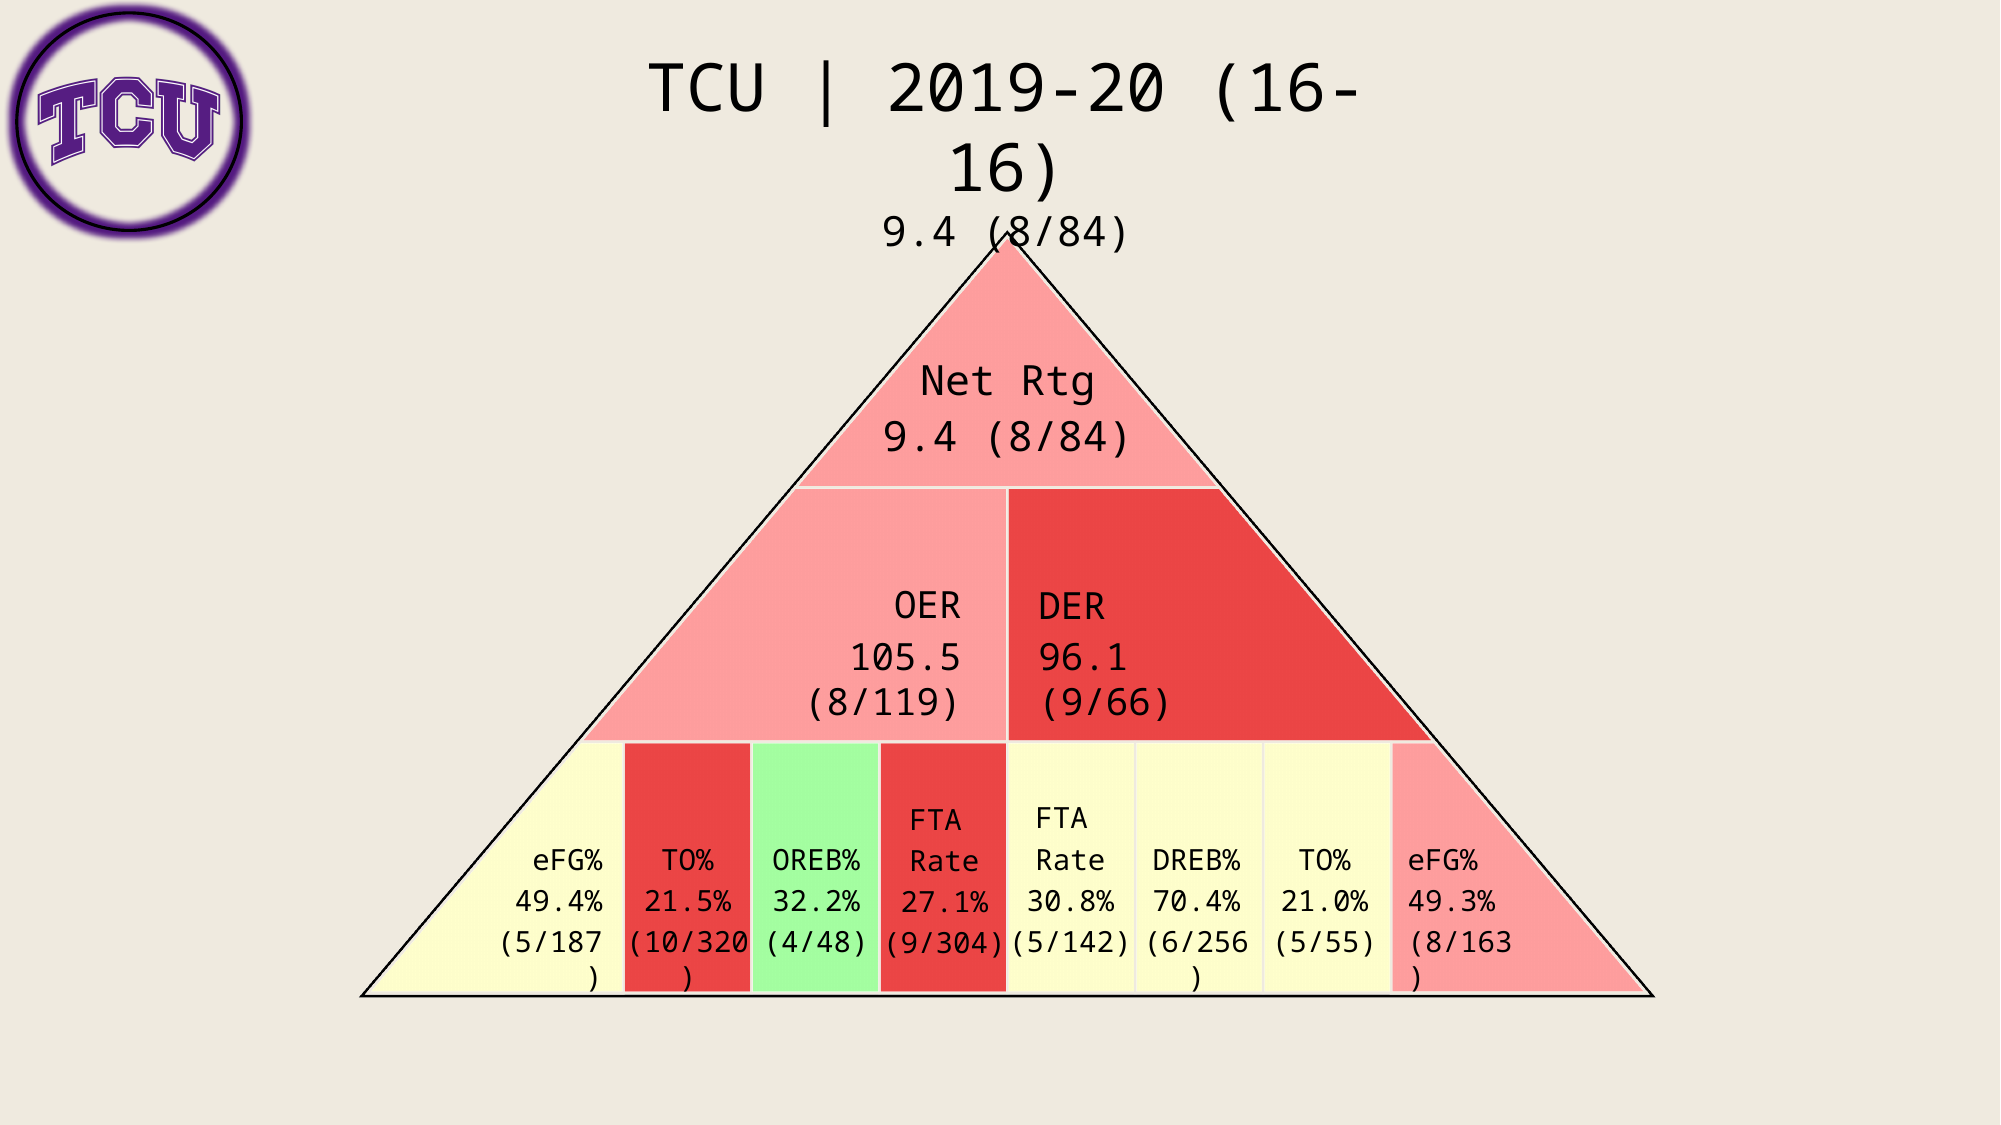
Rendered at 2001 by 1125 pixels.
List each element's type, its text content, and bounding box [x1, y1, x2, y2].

picture [357, 229, 1656, 998]
text_box [31, 178, 227, 232]
picture [18, 66, 240, 178]
text_box [31, 11, 227, 66]
text_box TCU | 2019-20 (16-16) 9.4 (8/84) [605, 37, 1408, 229]
